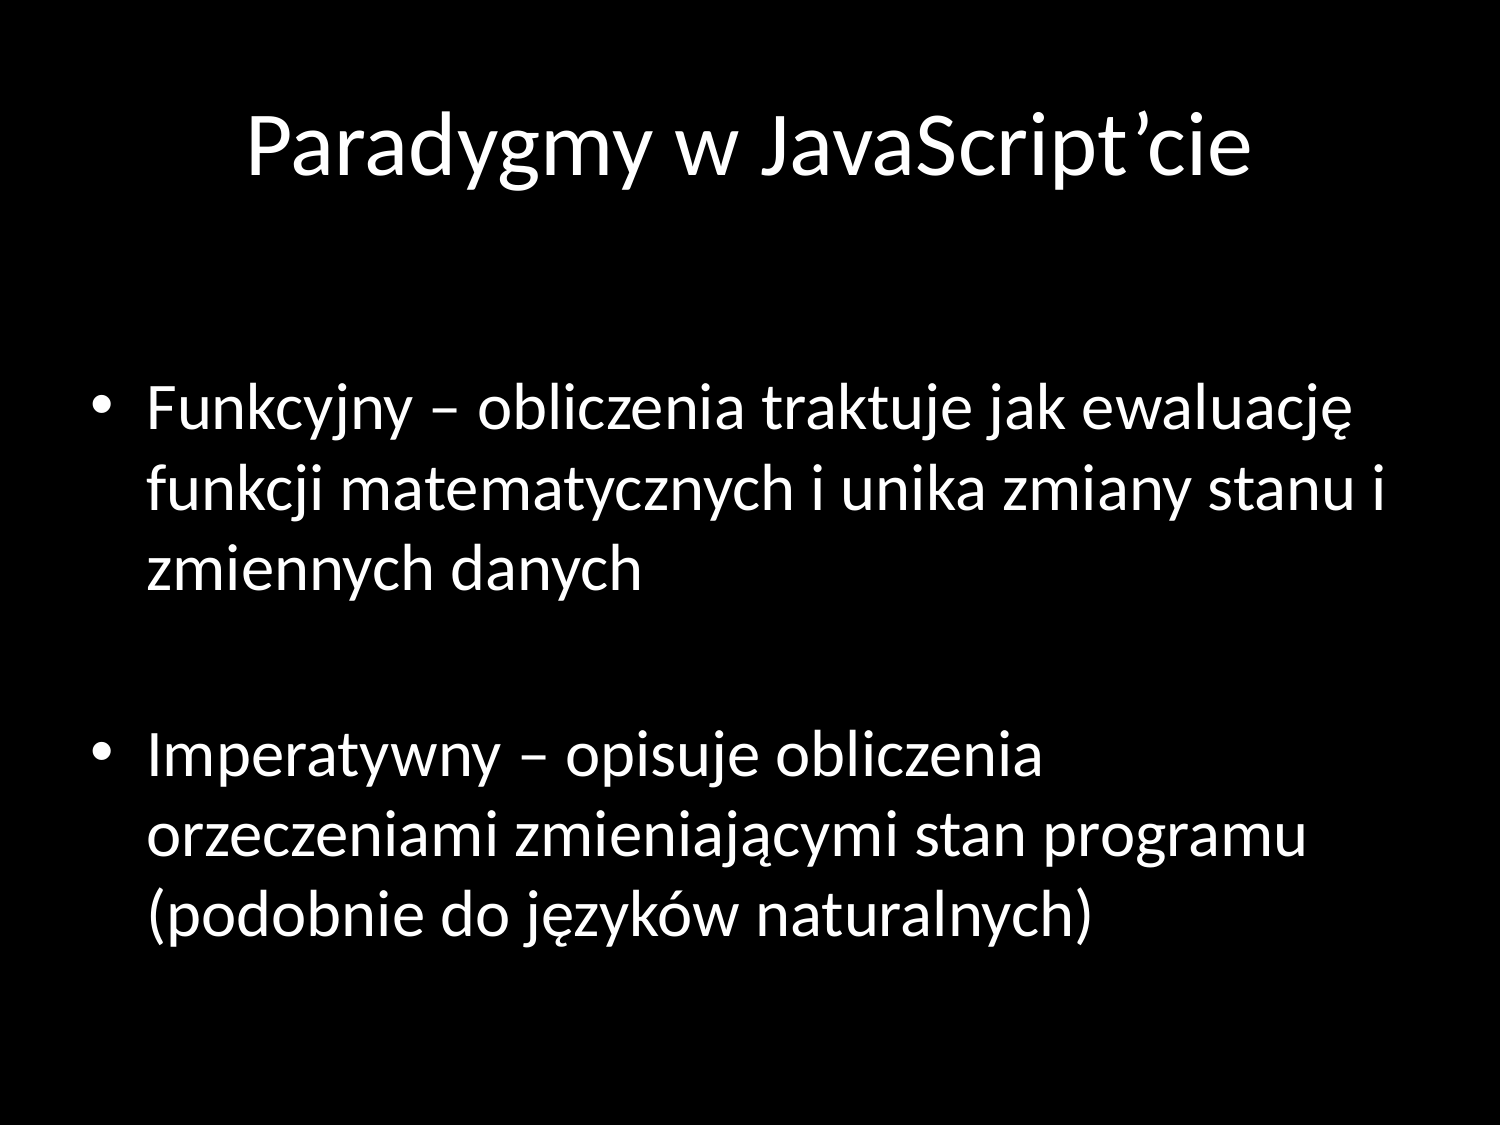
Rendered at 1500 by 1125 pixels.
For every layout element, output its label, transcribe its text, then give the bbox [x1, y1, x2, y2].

title Paradygmy w JavaScript’cie [75, 45, 1425, 233]
list Funkcyjny – obliczenia traktuje jak ewaluację funkcji matematycznych i unika zmiany stanu i zmiennych danych Imperatywny – opisuje obliczenia orzeczeniami zmieniającymi stan programu (podobnie do języków naturalnych) [75, 262, 1425, 1005]
